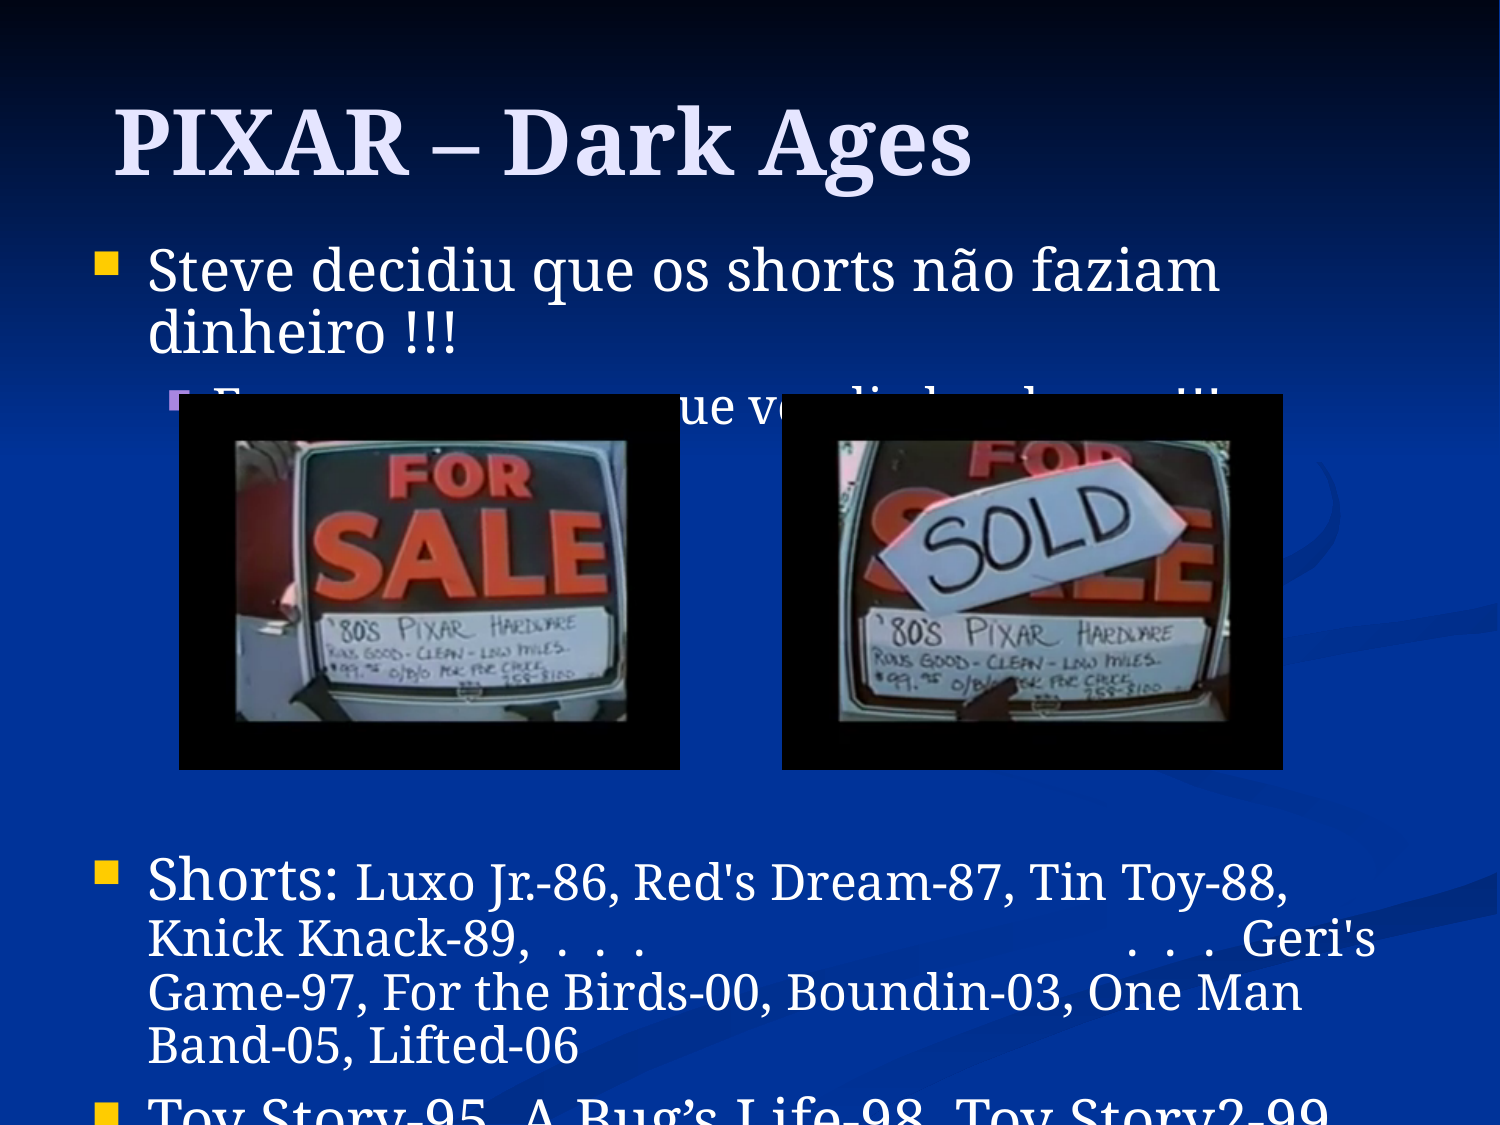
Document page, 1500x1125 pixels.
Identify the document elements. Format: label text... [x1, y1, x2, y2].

picture [179, 394, 680, 770]
picture [781, 394, 1283, 770]
title PIXAR – Dark Ages [74, 20, 1426, 257]
list Steve decidiu que os shorts não faziam dinheiro !!! Era uma empresa que vendia hardware !!! Shorts: Luxo Jr.-86, Red's Dream-87, Tin Toy-88, Knick Knack-89, . . . . . . Geri's Game-97, For the Birds-00, Boundin-03, One Man Band-05, Lifted-06 Toy Story-95, A Bug’s Life-98, Toy Story2-99, Monsters Inc-01, Finding Nemo-03, The Incredibles-04 [76, 232, 1427, 1125]
